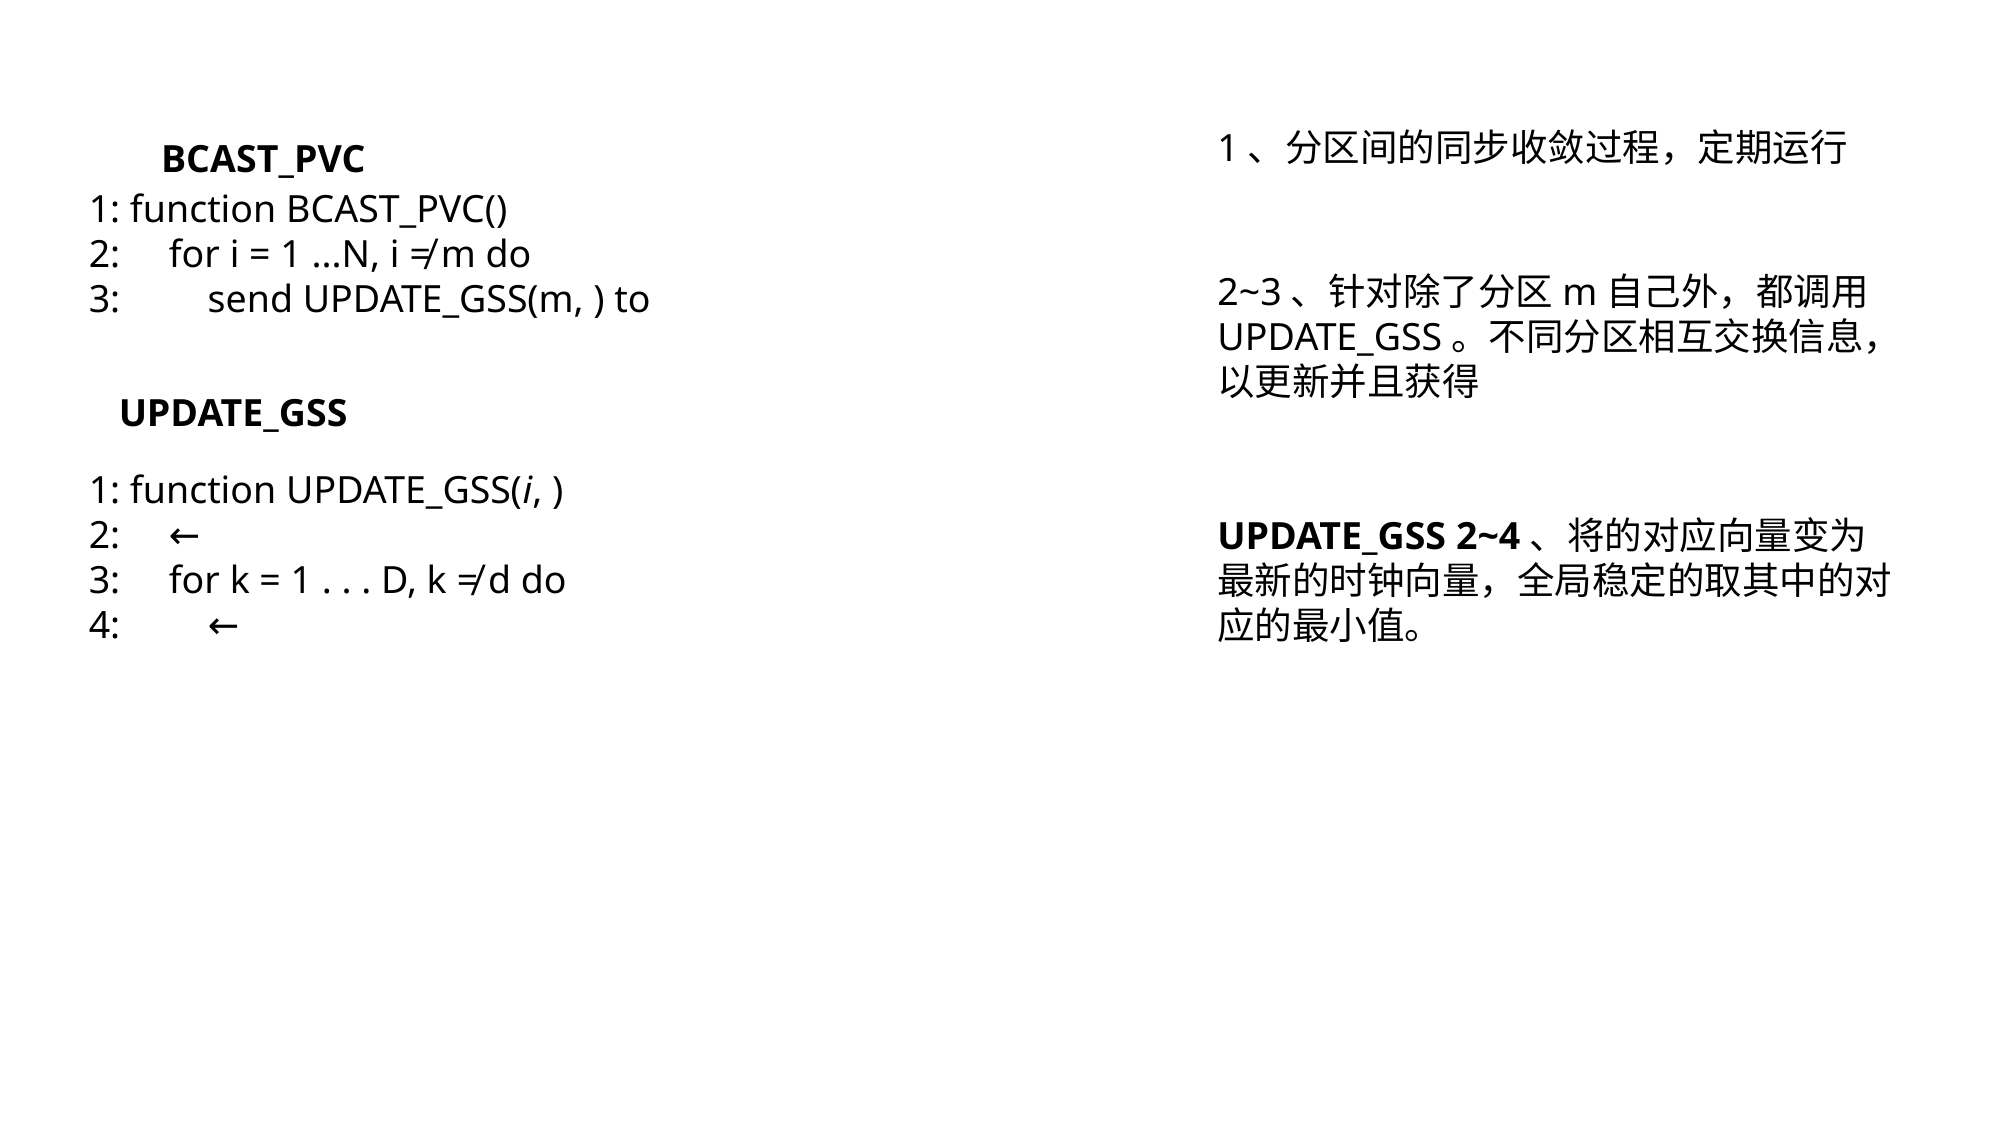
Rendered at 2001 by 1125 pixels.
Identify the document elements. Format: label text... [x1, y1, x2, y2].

text_box UPDATE_GSS [103, 381, 852, 442]
text_box 1、分区间的同步收敛过程，定期运行 [1202, 116, 1914, 177]
text_box BCAST_PVC [146, 127, 894, 188]
